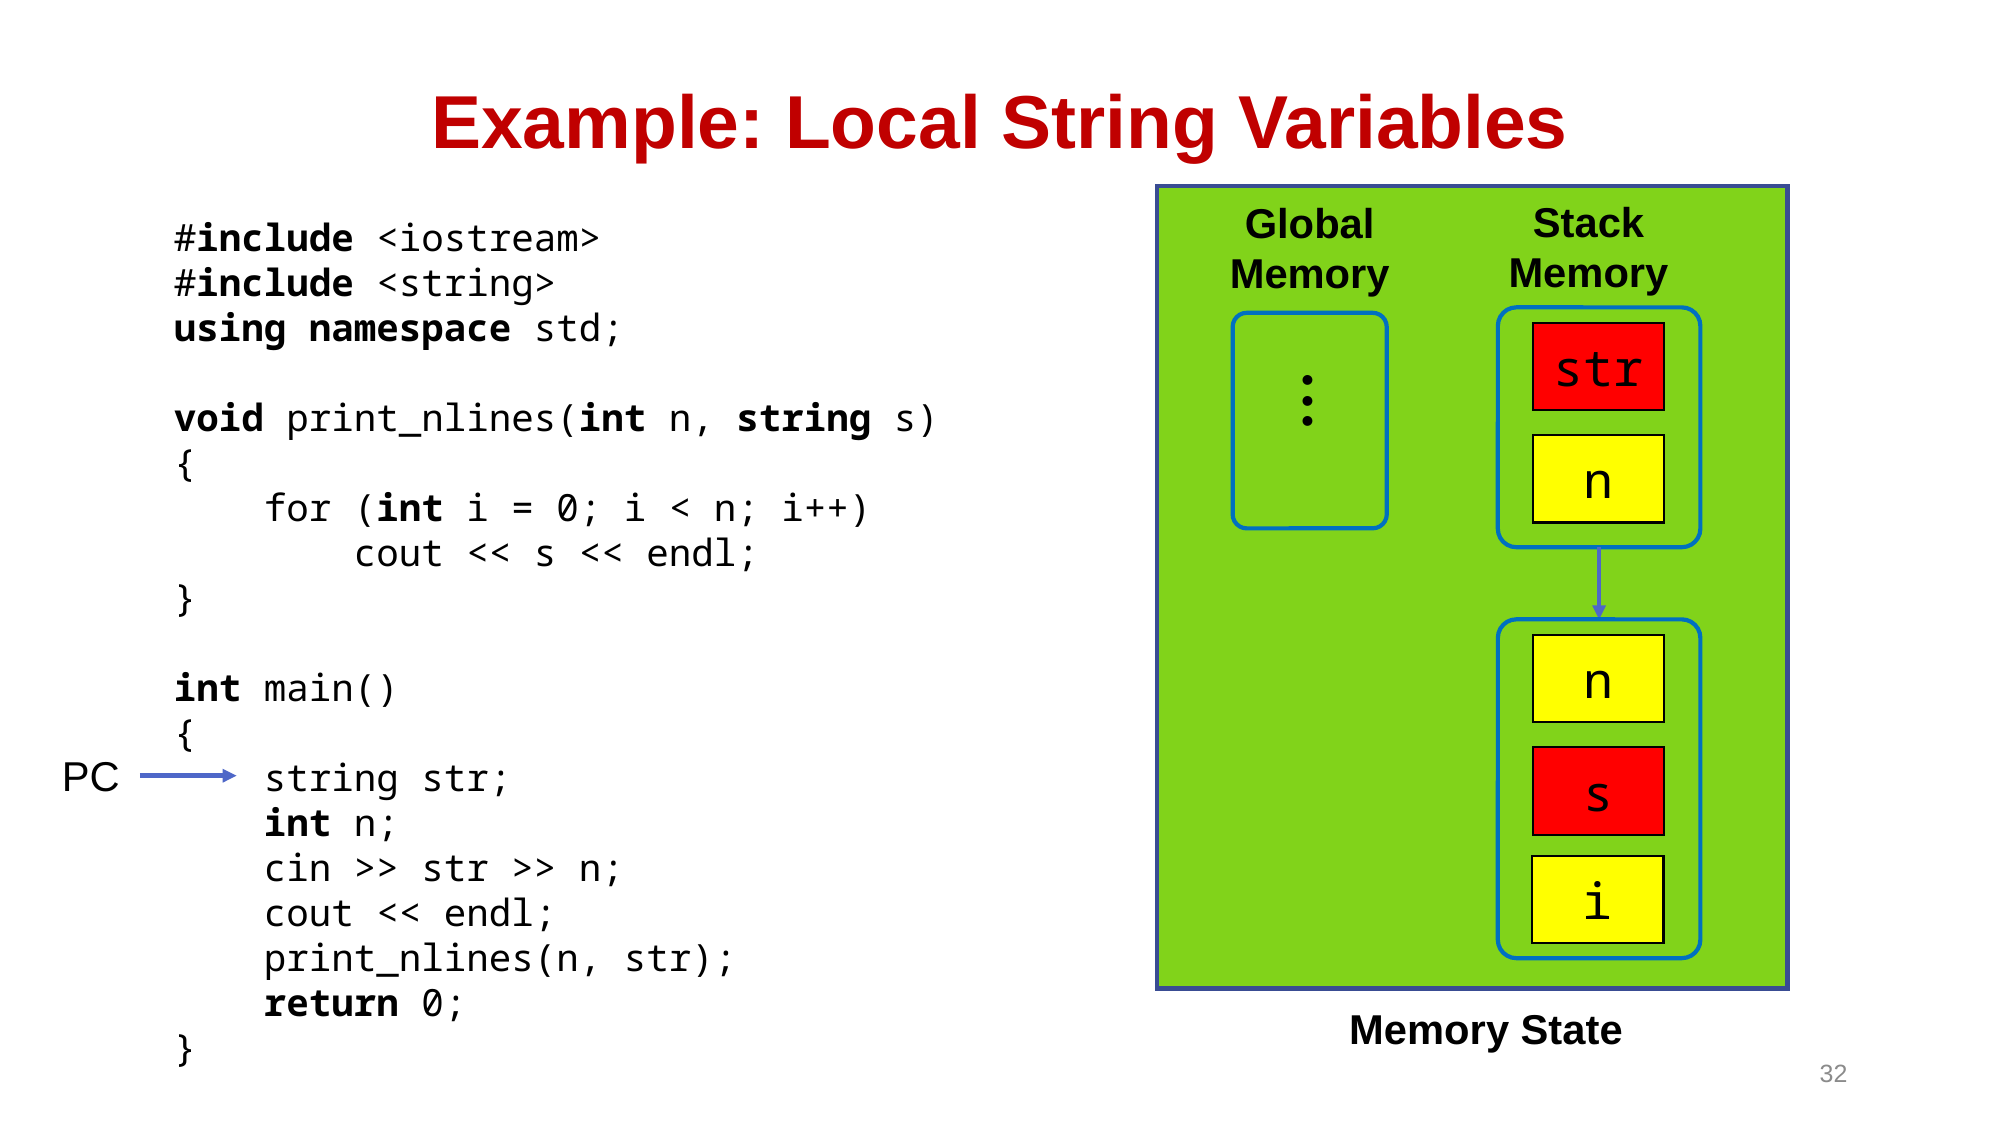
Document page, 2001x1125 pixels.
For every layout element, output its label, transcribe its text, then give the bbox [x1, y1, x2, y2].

title Example: Local String Variables [137, 59, 1863, 189]
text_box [1497, 307, 1701, 547]
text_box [47, 742, 237, 809]
text_box Global Memory [1197, 189, 1422, 305]
slide_number 32 [1412, 1042, 1863, 1103]
text_box [1156, 185, 1788, 990]
text_box #include <iostream> #include <string> using namespace std; void print_nlines(int n, string s) { for (int i = 0; i < n; i++) cout << s << endl; } int main() { string str; int n; cin >> str >> n; cout << endl; print_nlines(n, str); return 0; } [159, 206, 1115, 1076]
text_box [1232, 312, 1387, 529]
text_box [1497, 547, 1701, 959]
text_box Stack Memory [1476, 188, 1701, 304]
text_box Memory State [1249, 995, 1723, 1061]
